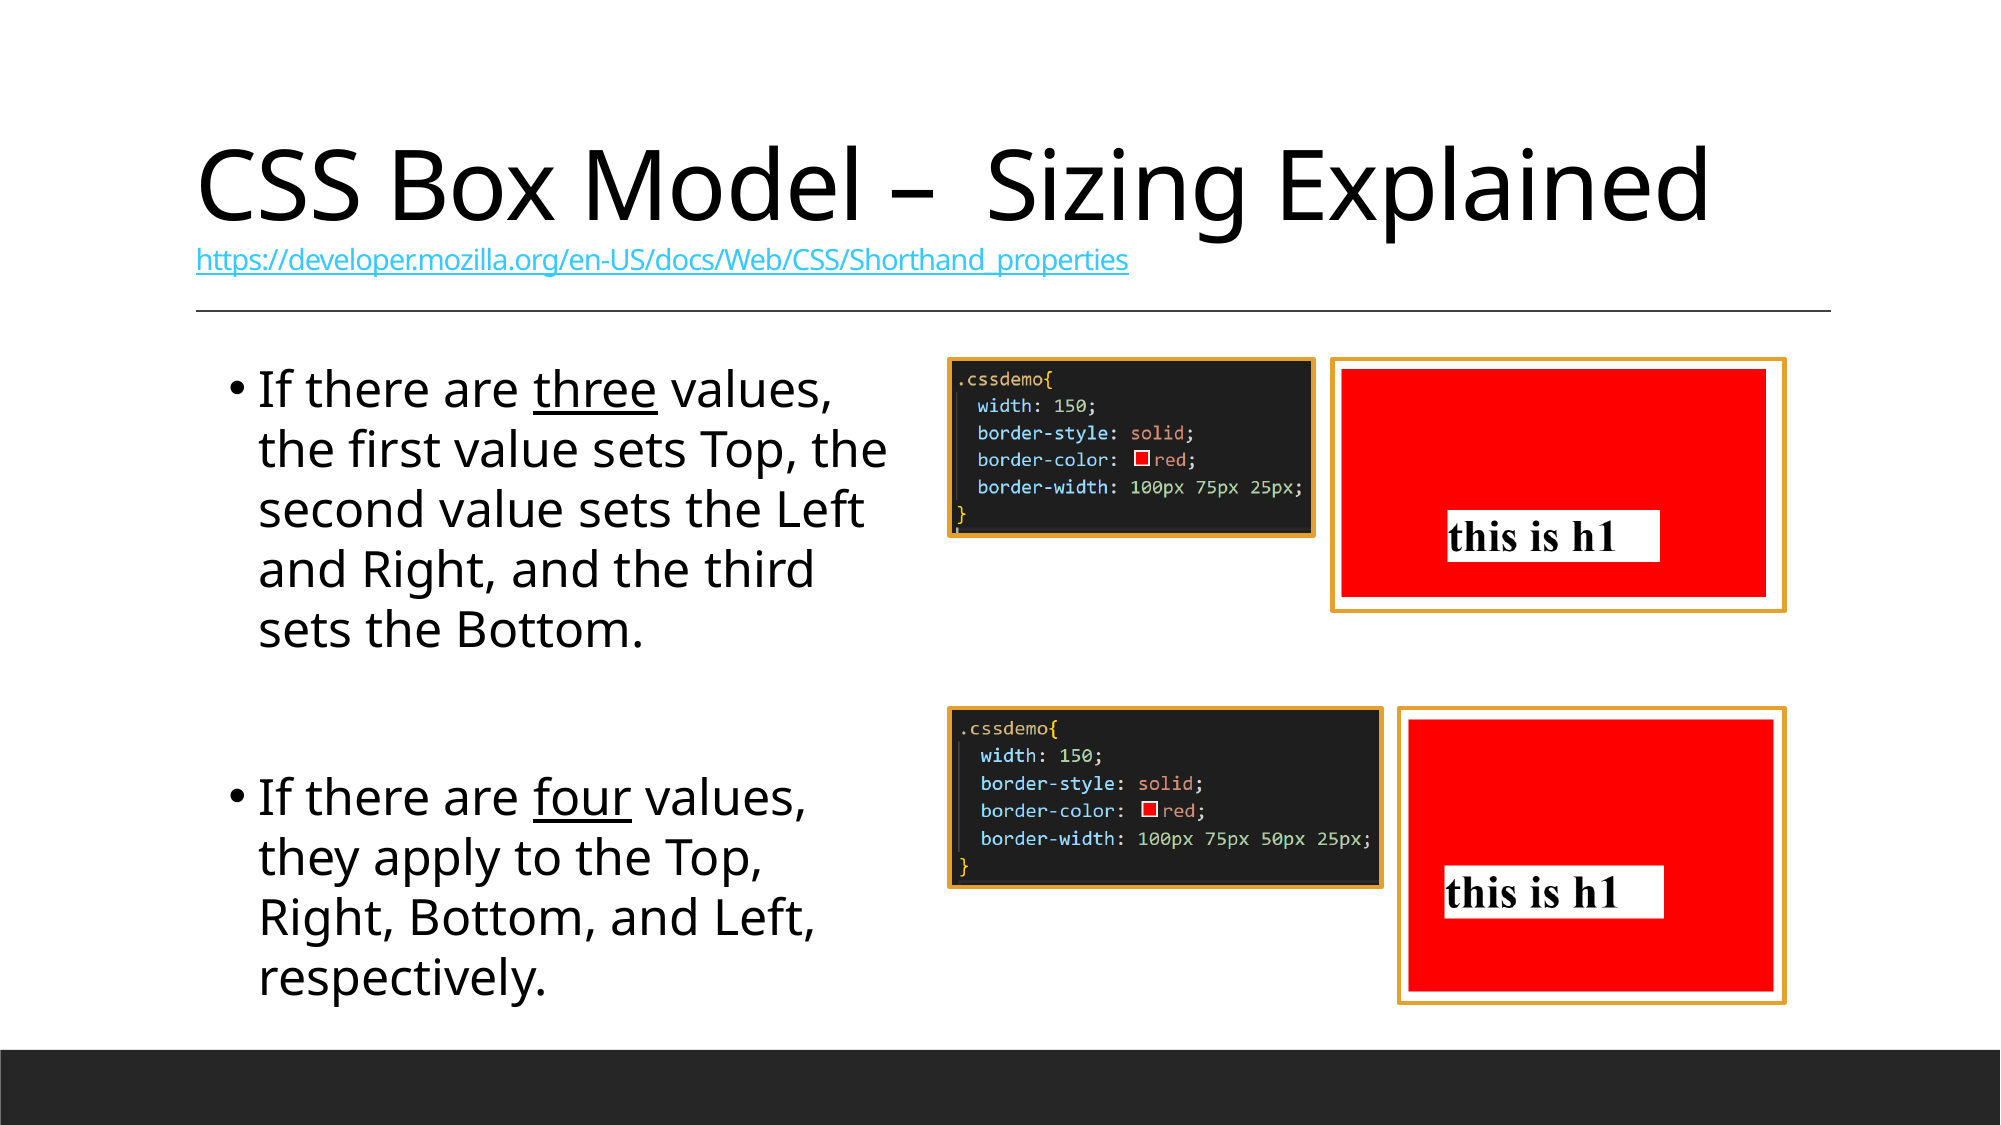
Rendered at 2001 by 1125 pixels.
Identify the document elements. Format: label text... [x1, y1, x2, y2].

picture [951, 360, 1312, 534]
picture [1334, 360, 1783, 610]
title CSS Box Model – Sizing Explained https://developer.mozilla.org/en-US/docs/Web/CSS/Shorthand_properties [180, 47, 1947, 285]
picture [1400, 709, 1783, 1002]
list If there are three values, the first value sets Top, the second value sets the Left and Right, and the third sets the Bottom. If there are four values, they apply to the Top, Right, Bottom, and Left, respectively. [195, 312, 894, 1051]
picture [950, 709, 1380, 886]
